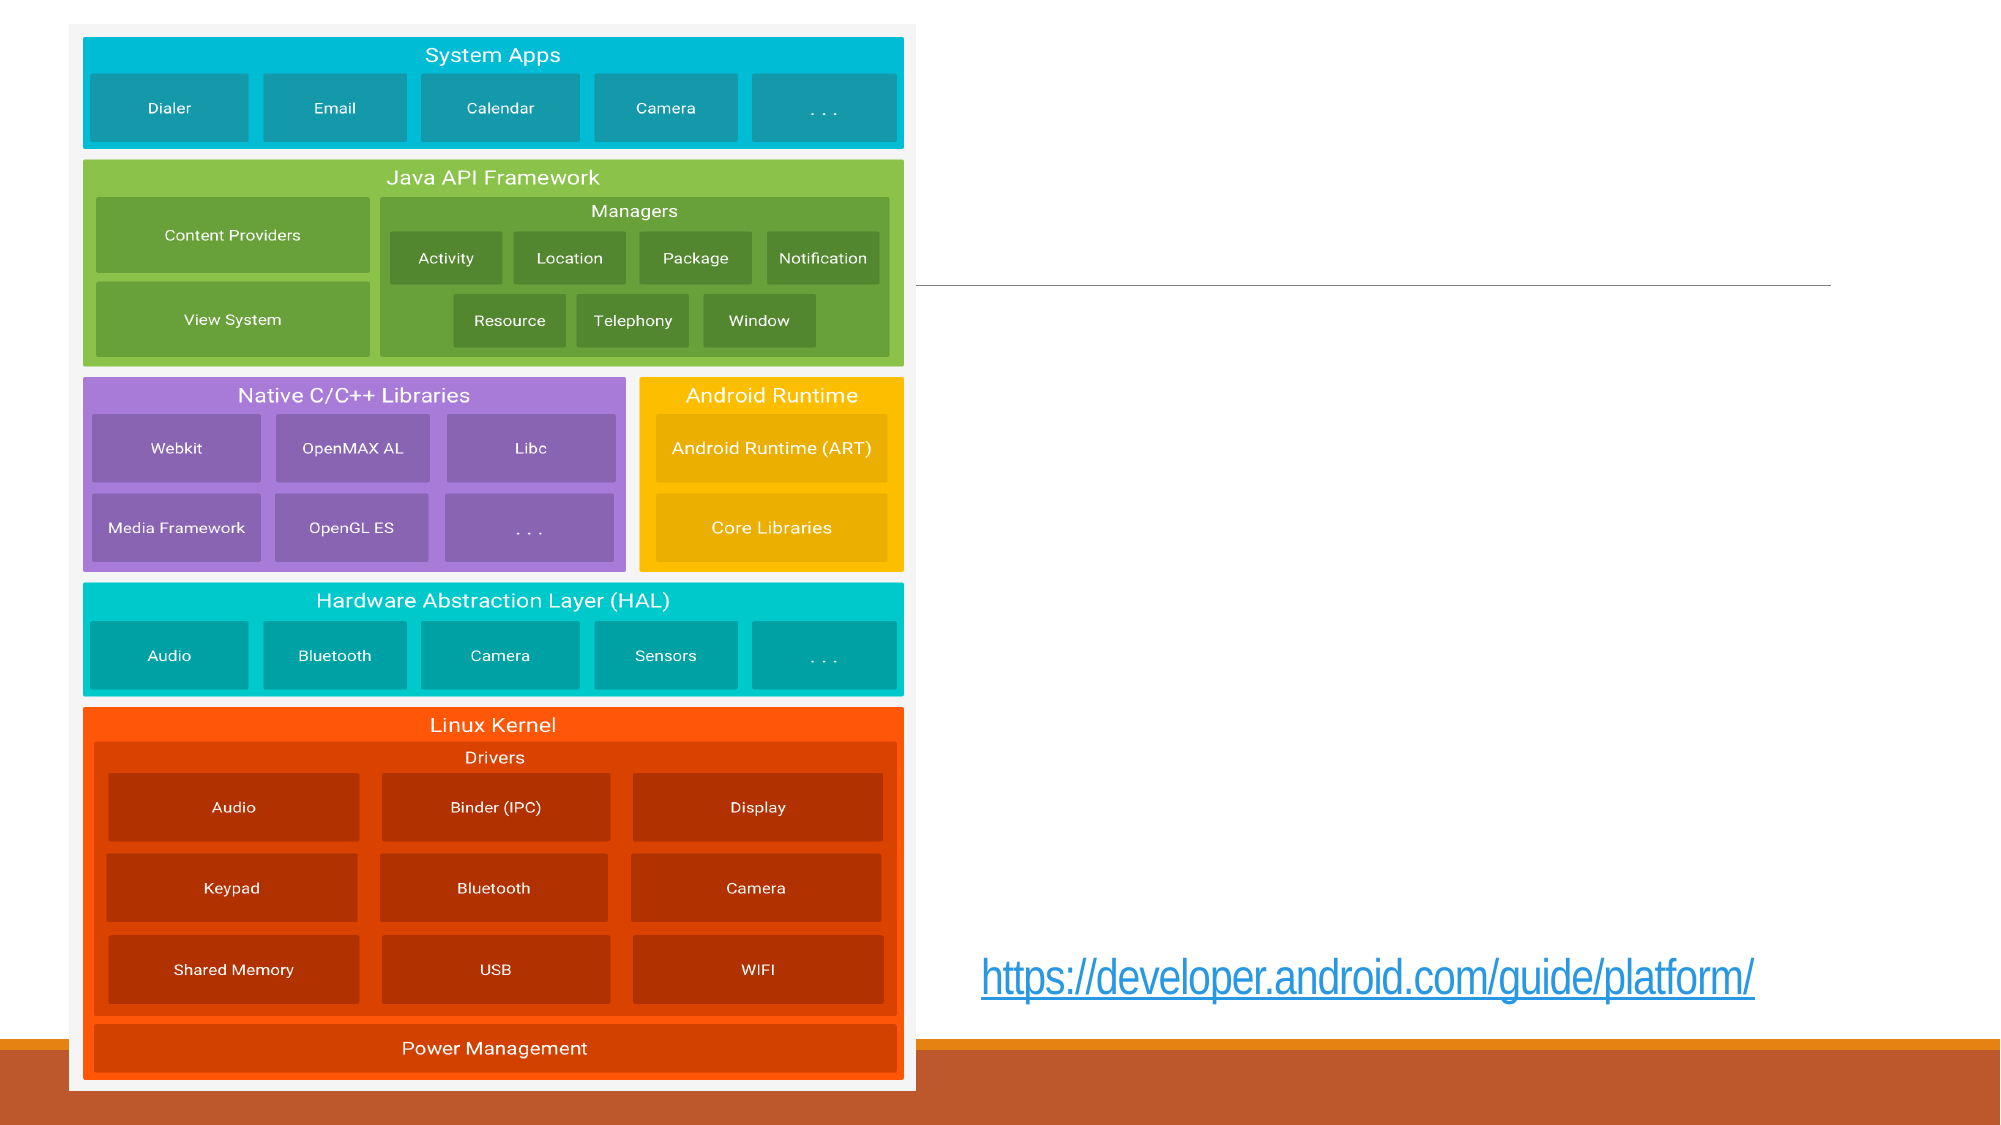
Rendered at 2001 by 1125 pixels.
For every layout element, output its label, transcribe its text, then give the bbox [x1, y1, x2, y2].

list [68, 24, 917, 1092]
title https://developer.android.com/guide/platform/ [966, 896, 1975, 1013]
